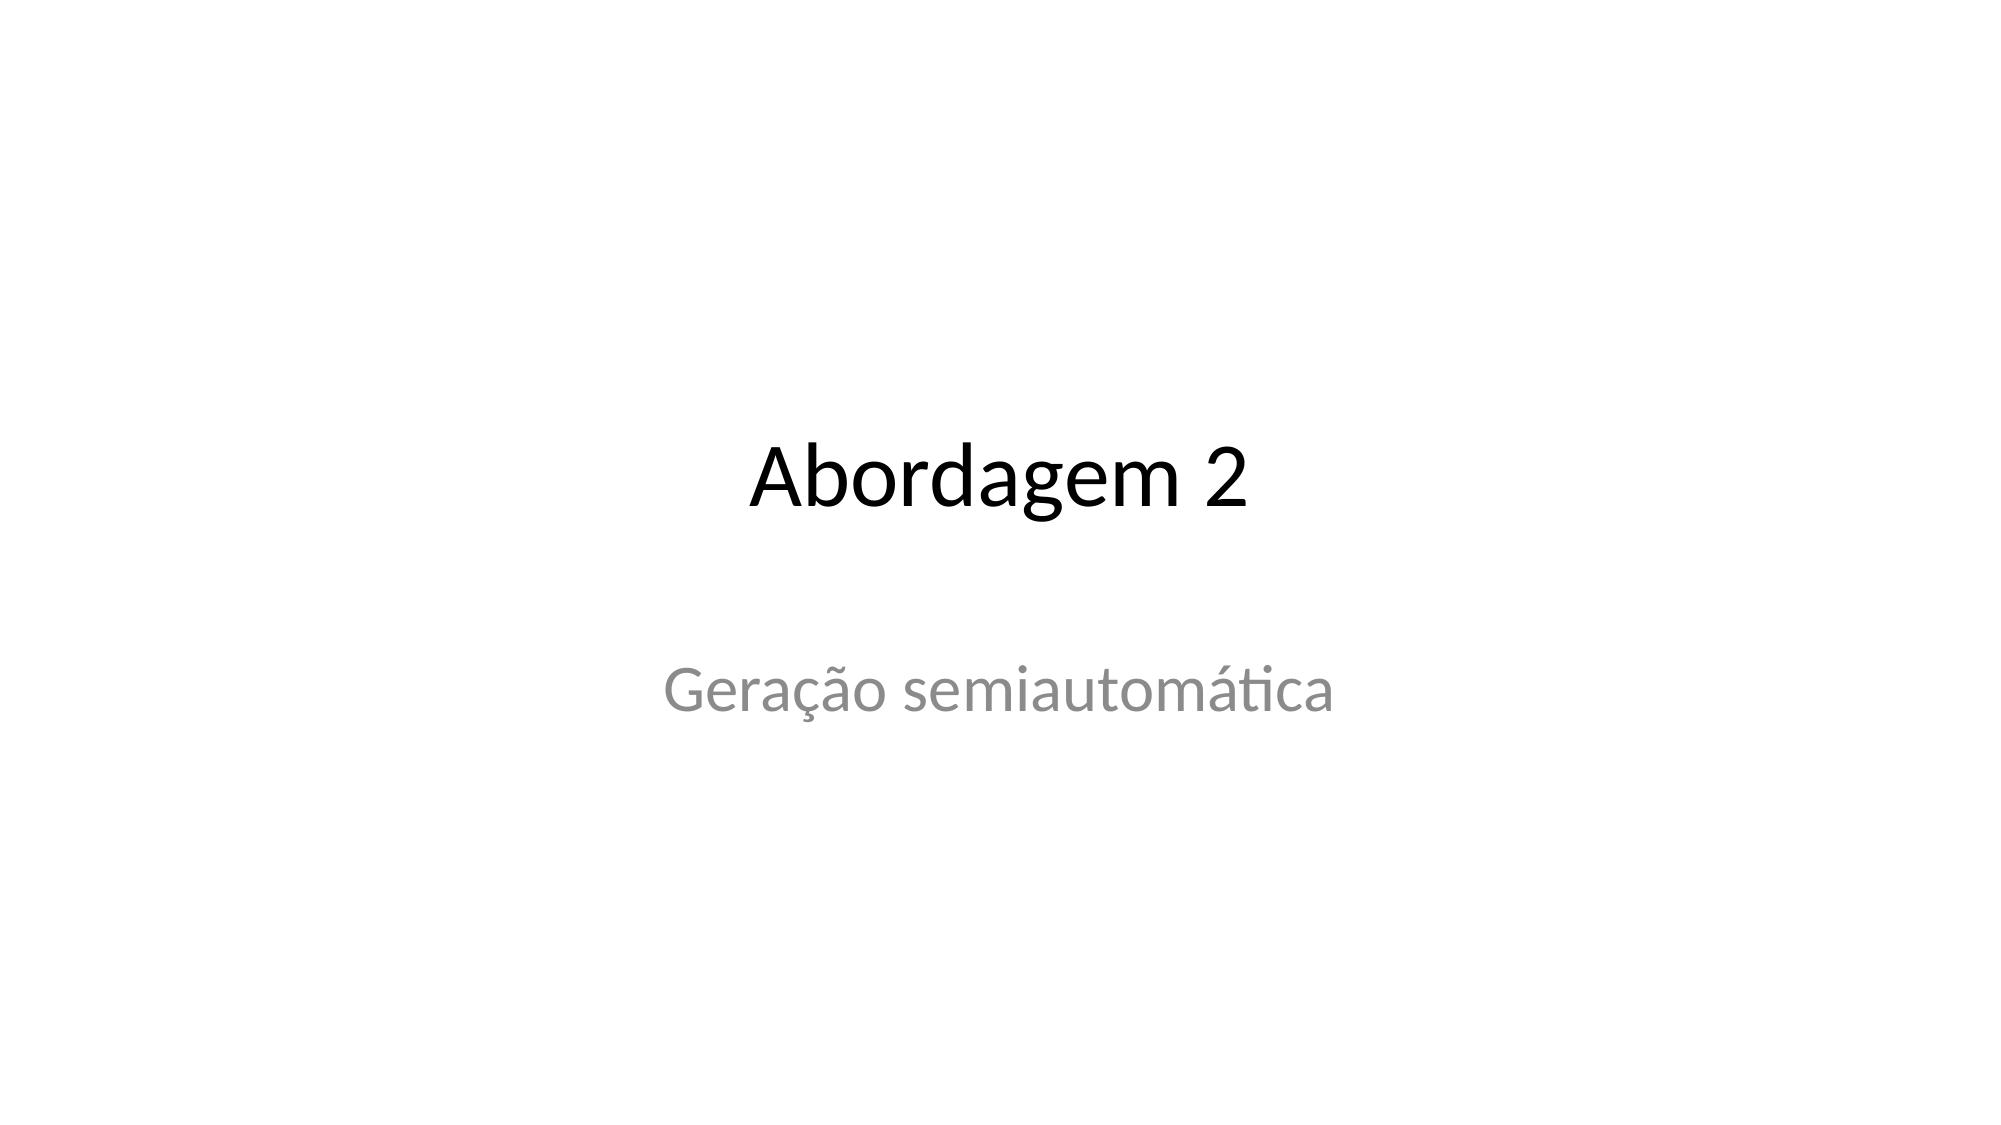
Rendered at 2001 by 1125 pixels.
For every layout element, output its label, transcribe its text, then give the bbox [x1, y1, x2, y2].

subtitle Geração semiautomática [300, 637, 1700, 925]
title Abordagem 2 [150, 349, 1850, 591]
